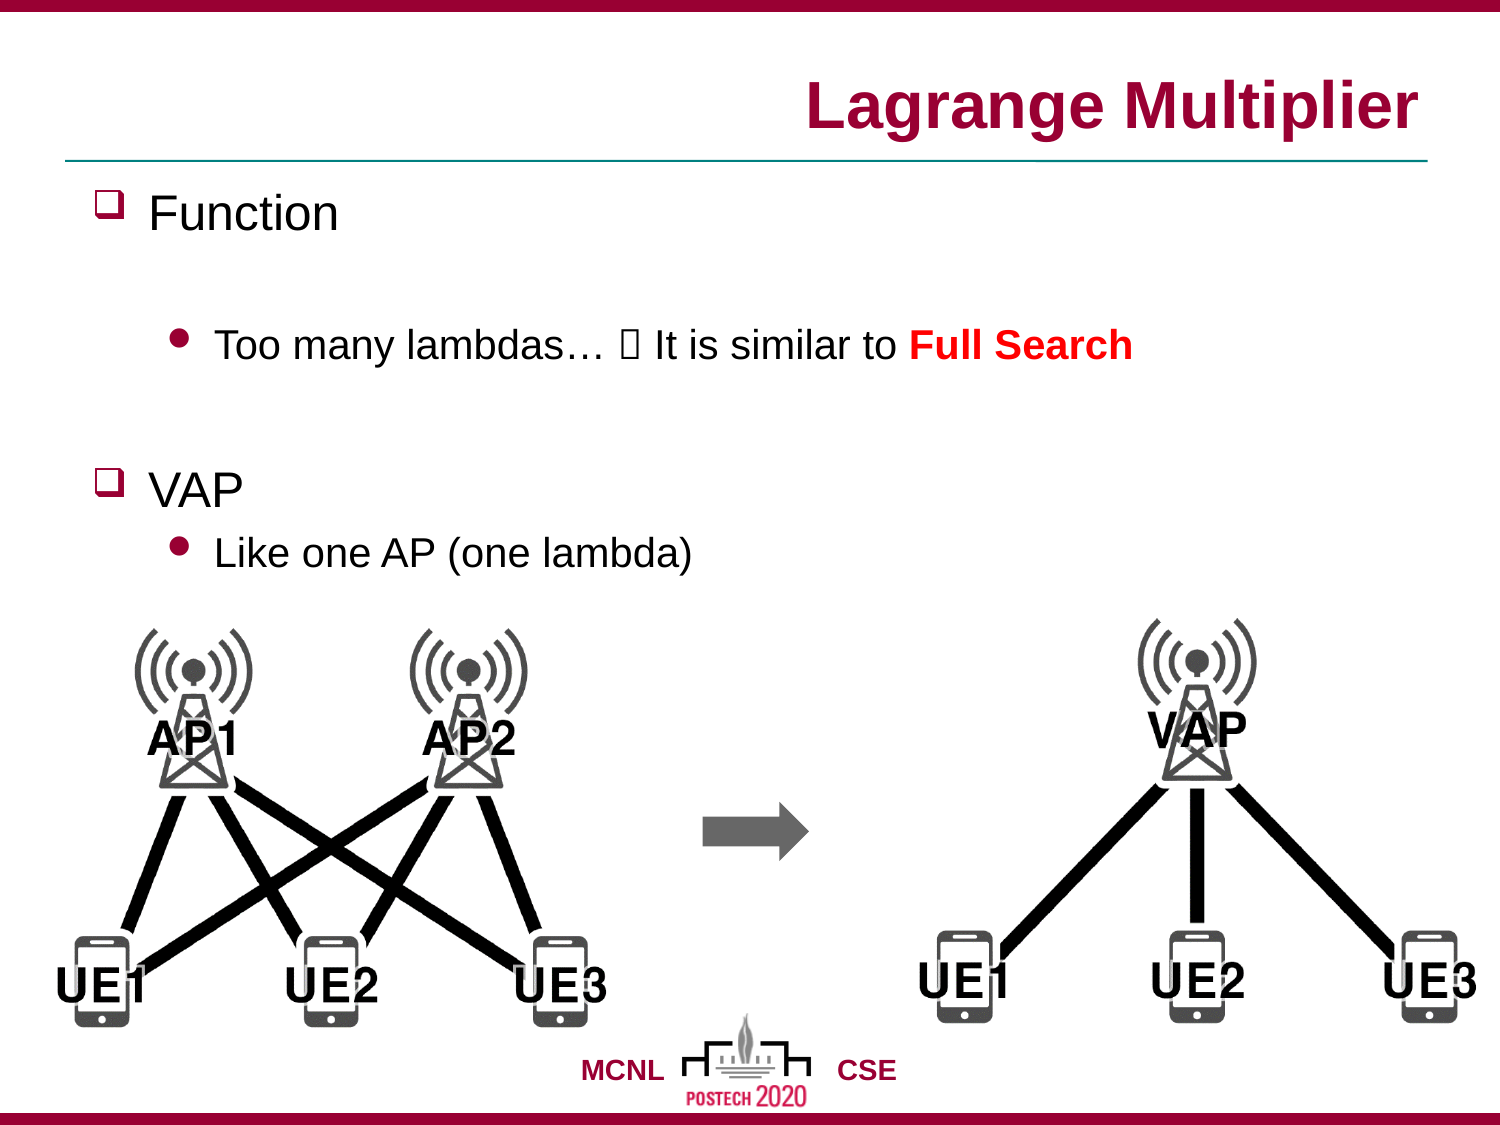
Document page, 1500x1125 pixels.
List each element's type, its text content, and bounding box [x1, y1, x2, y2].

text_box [52, 617, 1479, 1036]
title Lagrange Multiplier [74, 36, 1436, 150]
picture [672, 1036, 820, 1111]
